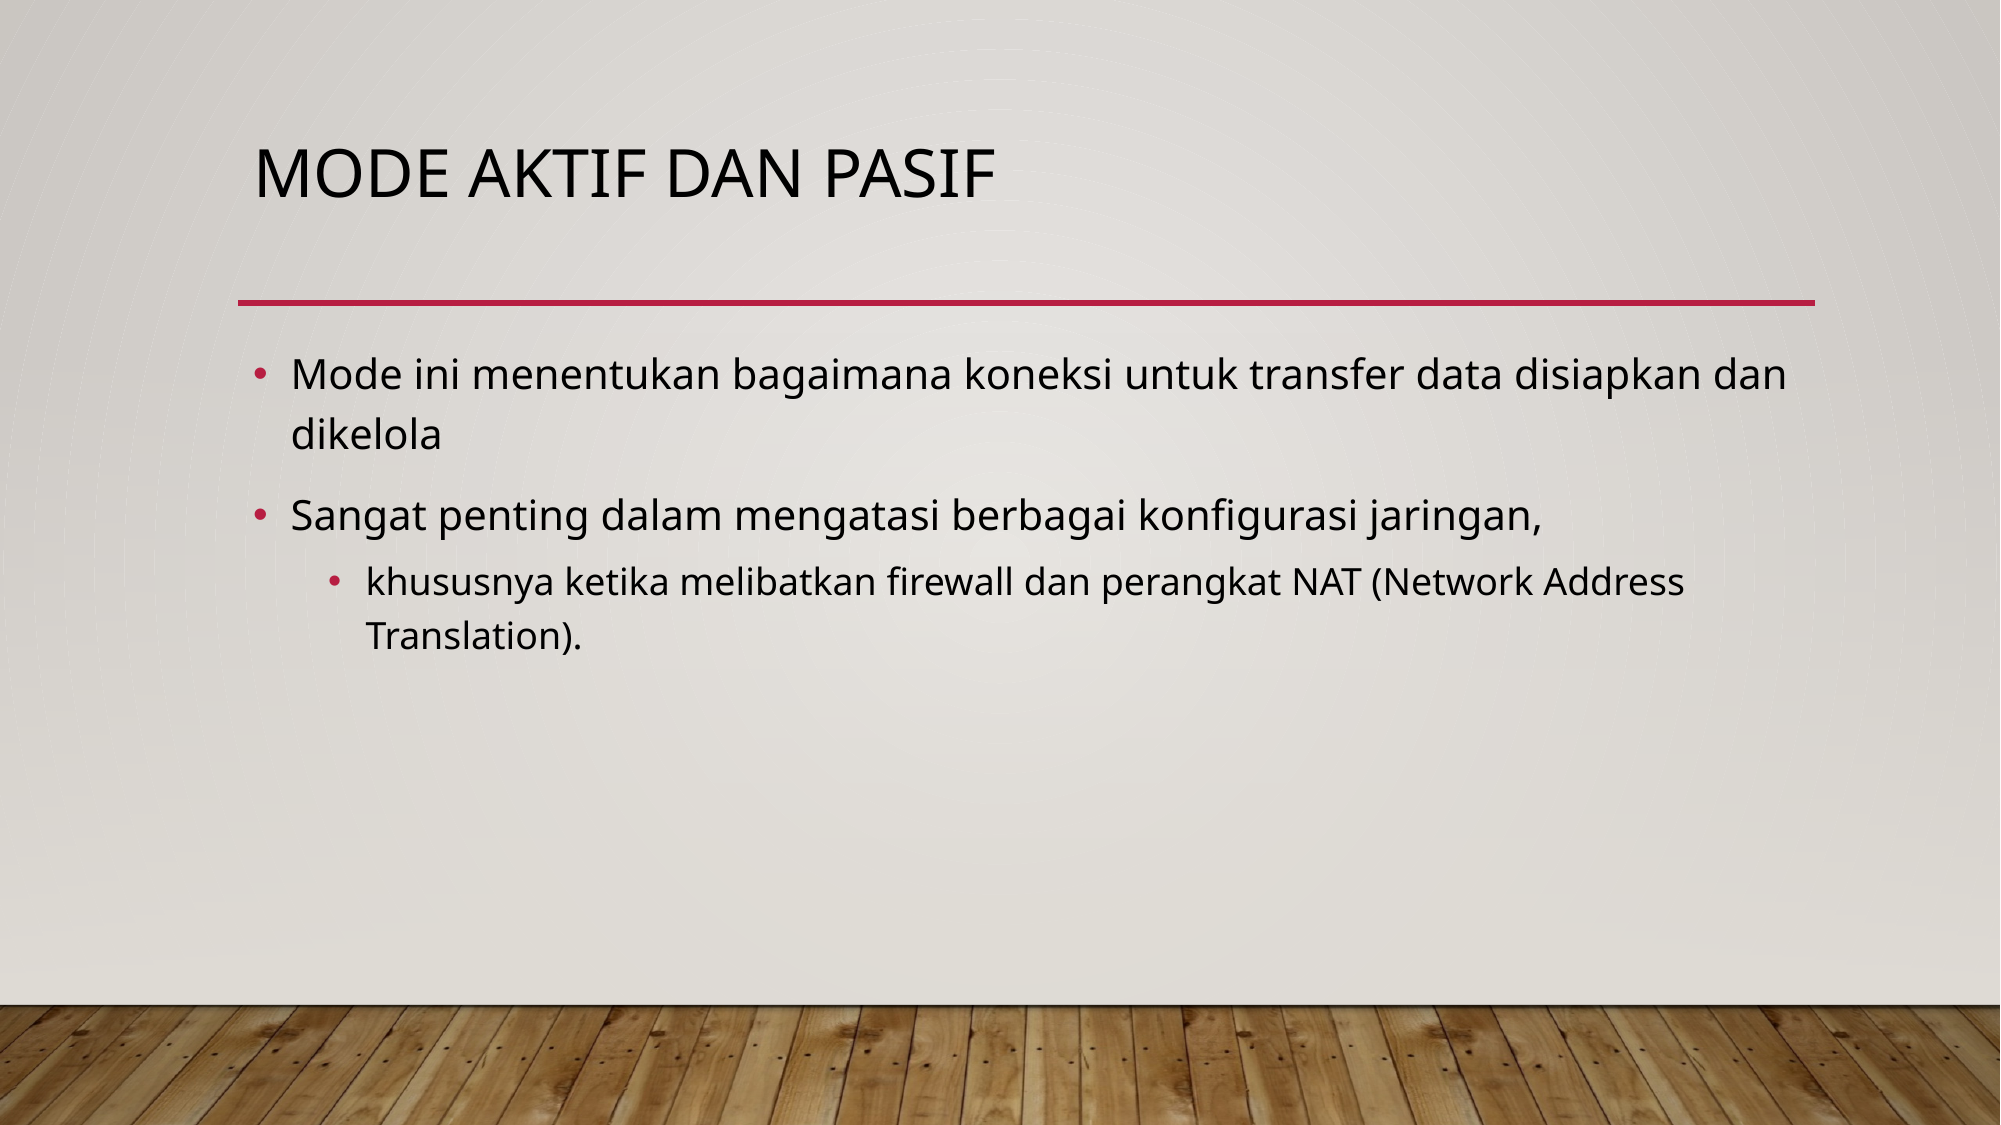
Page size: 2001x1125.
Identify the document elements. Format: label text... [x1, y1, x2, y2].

picture [0, 1005, 2000, 1125]
list Mode ini menentukan bagaimana koneksi untuk transfer data disiapkan dan dikelola Sangat penting dalam mengatasi berbagai konfigurasi jaringan, khususnya ketika melibatkan firewall dan perangkat NAT (Network Address Translation). [238, 330, 1814, 897]
title Mode aktif dan pasif [238, 131, 1814, 305]
